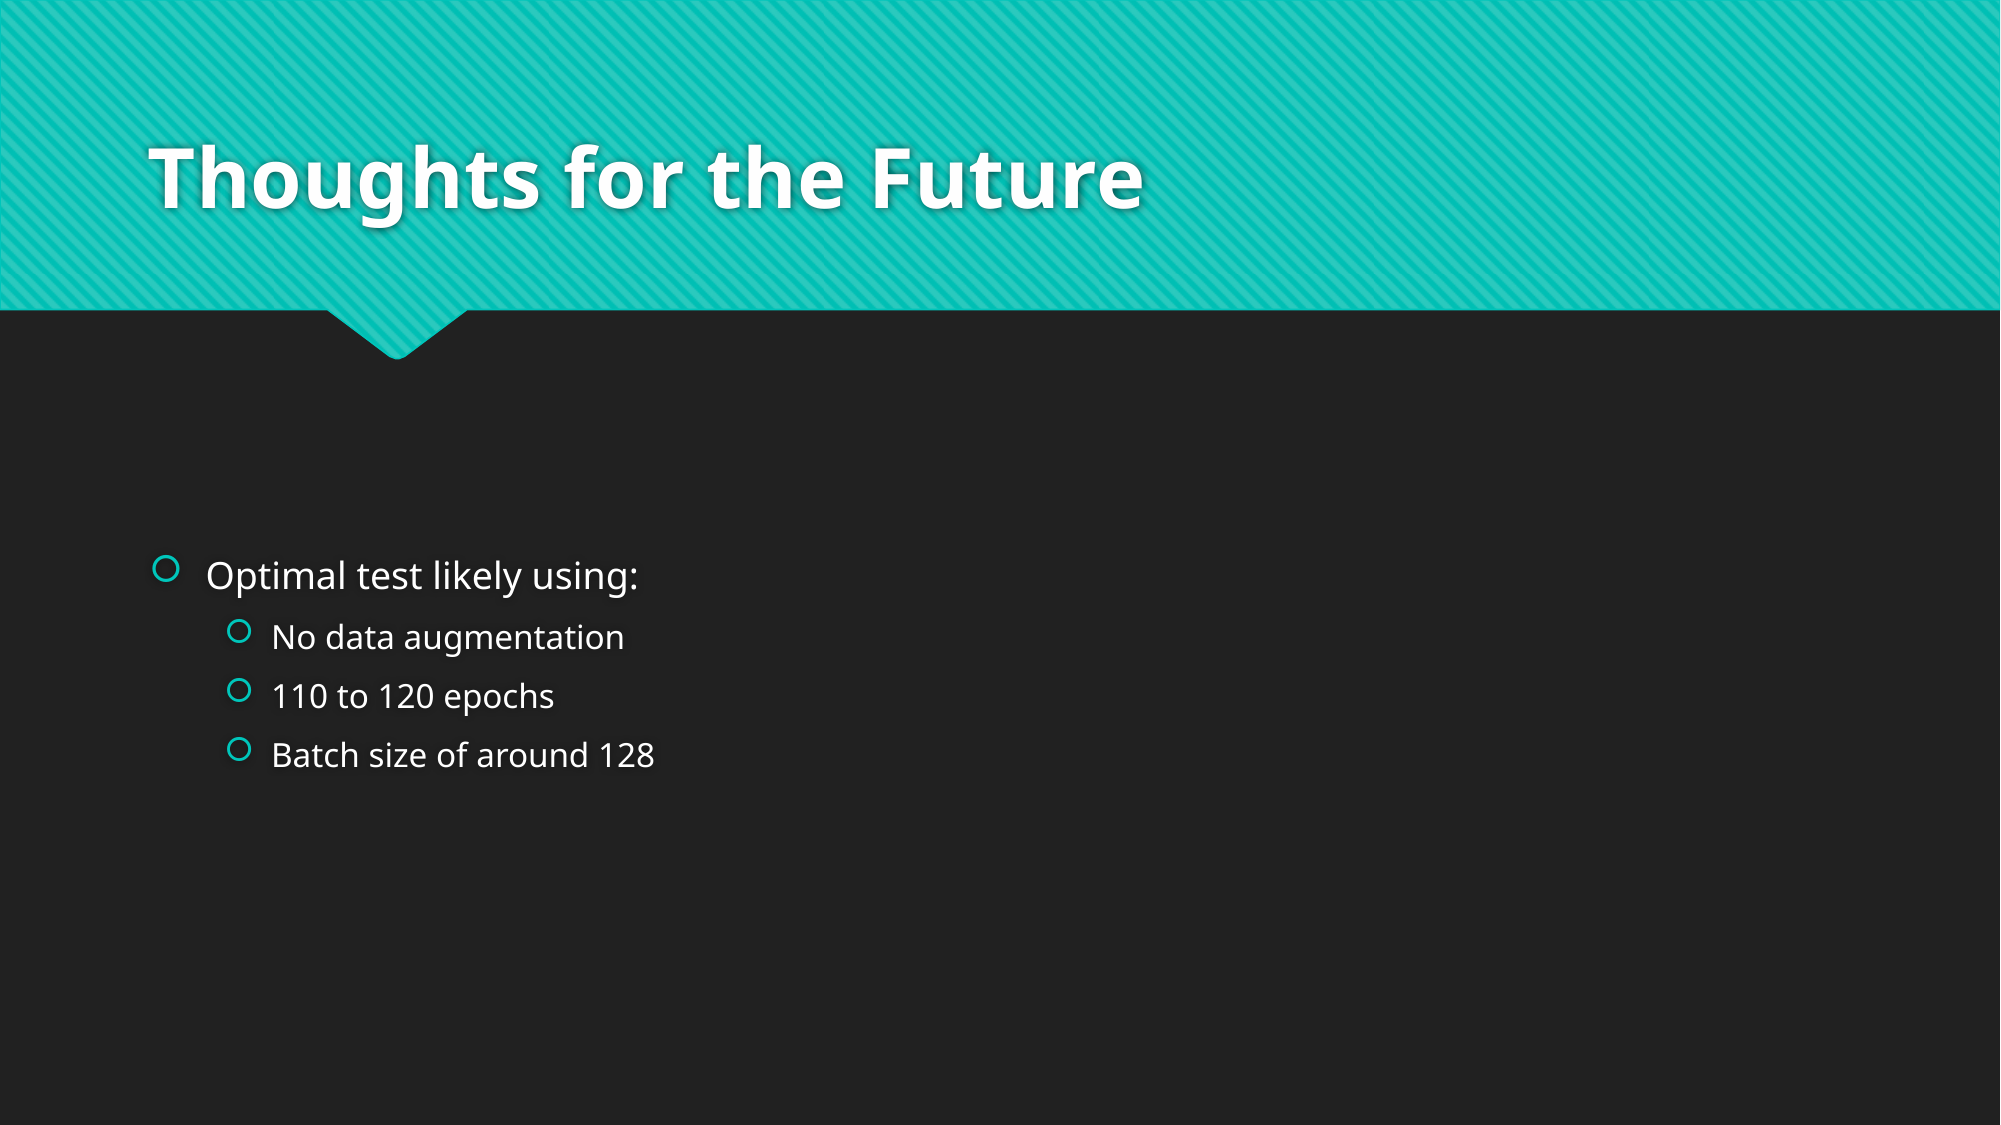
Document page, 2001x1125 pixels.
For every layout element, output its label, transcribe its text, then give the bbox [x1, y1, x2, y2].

list Optimal test likely using: No data augmentation 110 to 120 epochs Batch size of around 128 [134, 364, 1866, 962]
title Thoughts for the Future [132, 73, 1868, 233]
